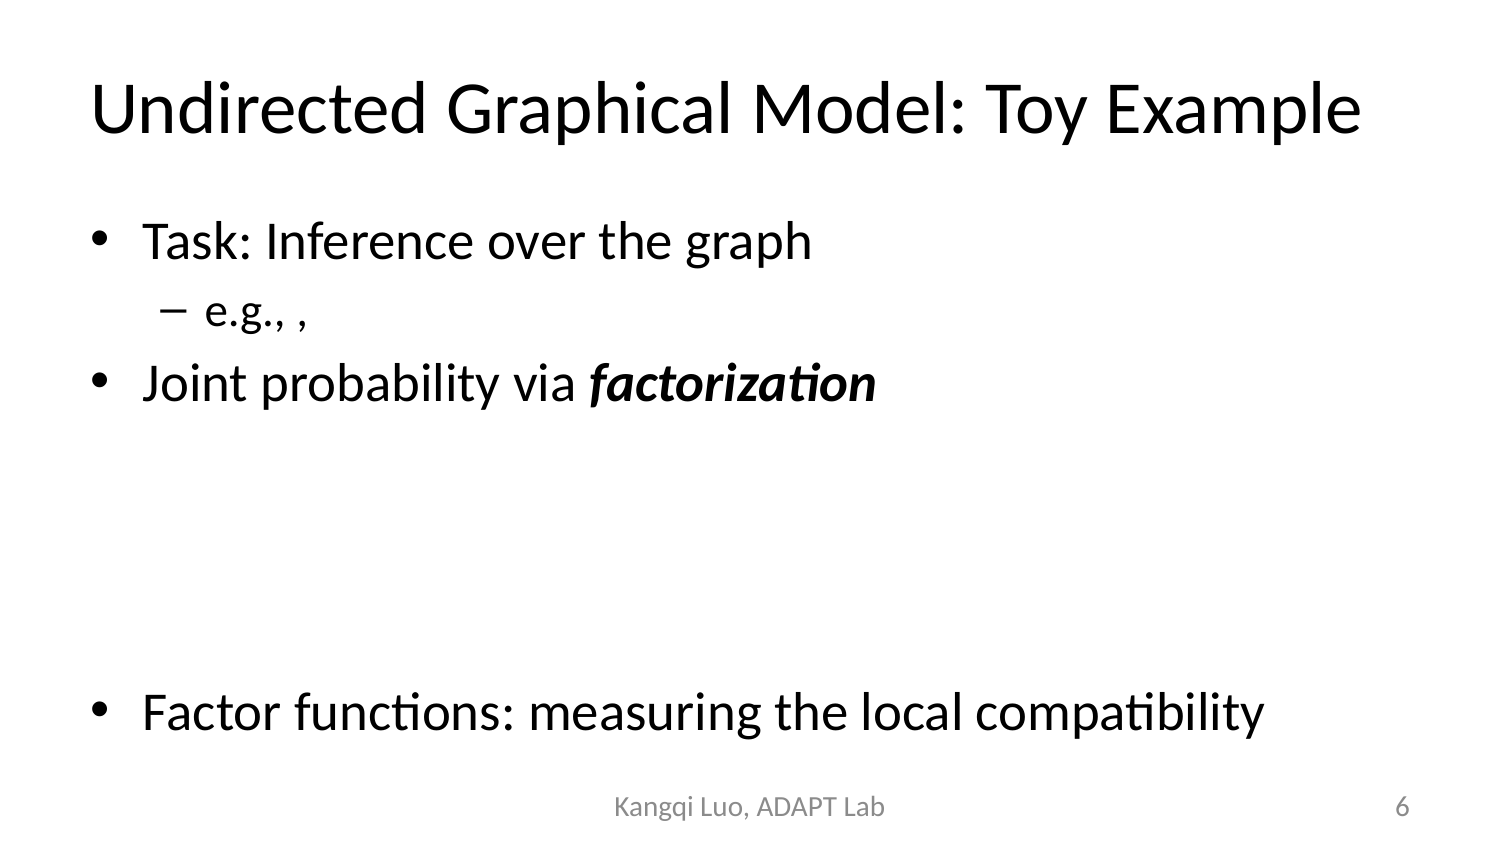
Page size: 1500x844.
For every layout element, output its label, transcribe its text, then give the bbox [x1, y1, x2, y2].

footer Kangqi Luo, ADAPT Lab [512, 782, 988, 827]
title Undirected Graphical Model: Toy Example [75, 33, 1425, 175]
slide_number 6 [1074, 782, 1425, 827]
